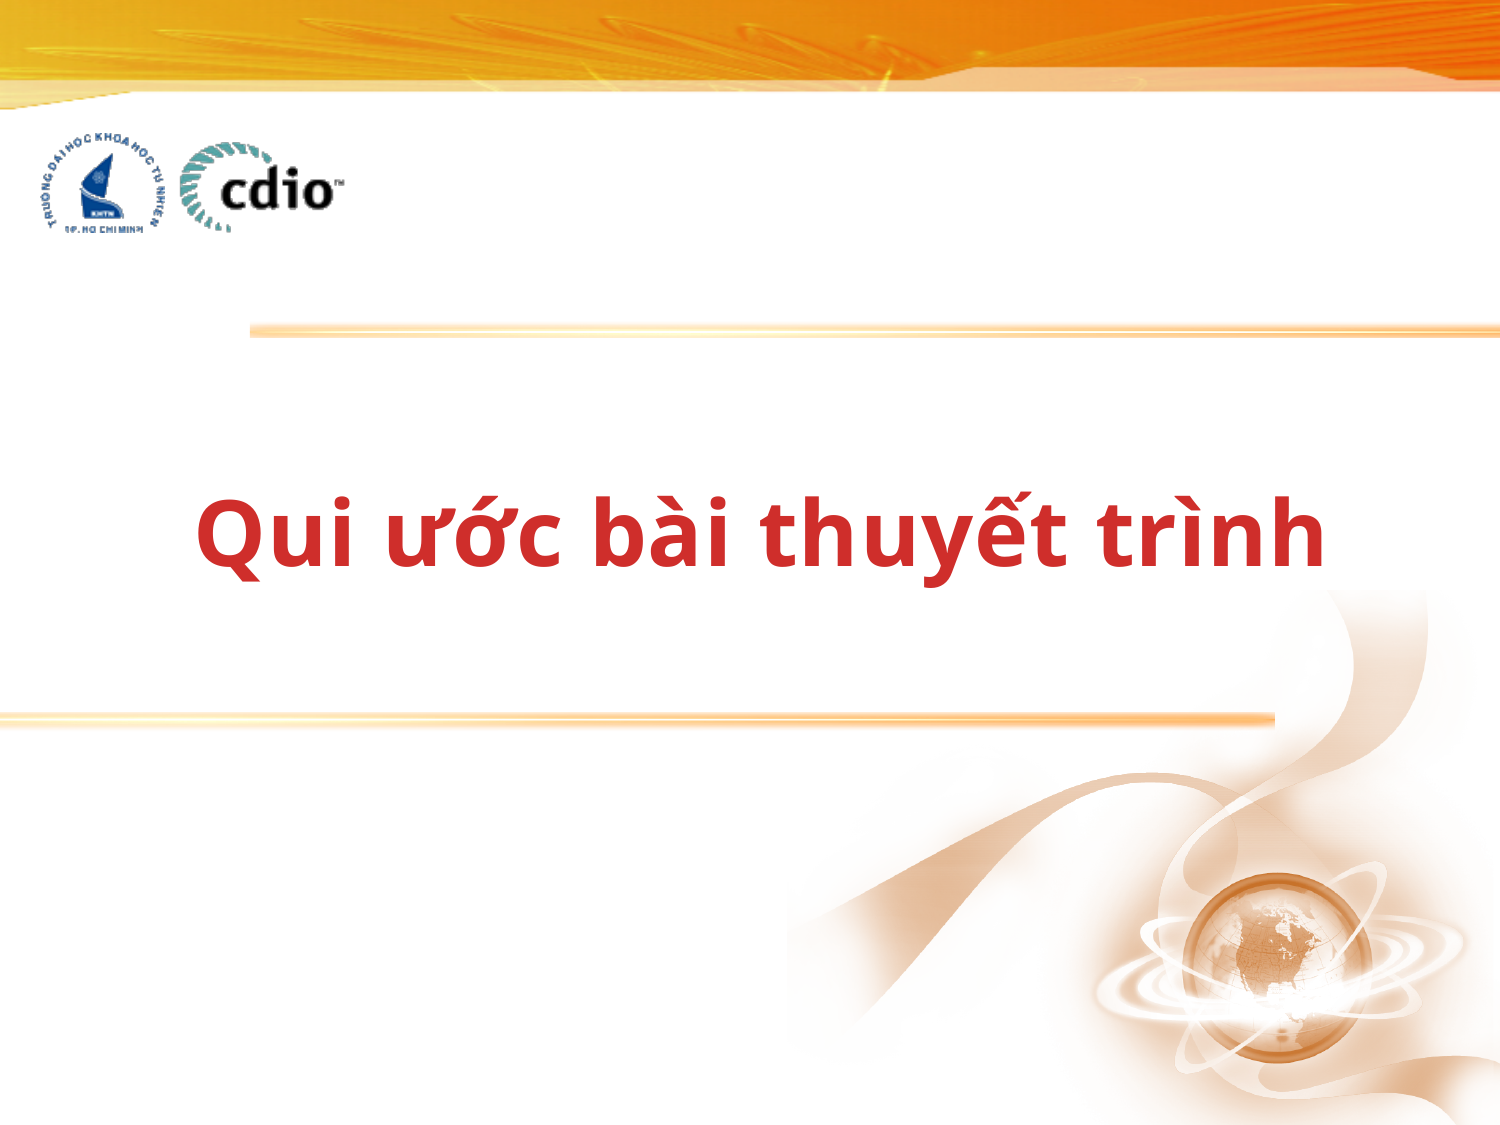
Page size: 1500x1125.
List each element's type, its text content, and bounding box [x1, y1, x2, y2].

picture [0, 0, 1500, 113]
title Qui ước bài thuyết trình [62, 408, 1463, 650]
picture [39, 133, 165, 233]
picture [177, 141, 350, 240]
